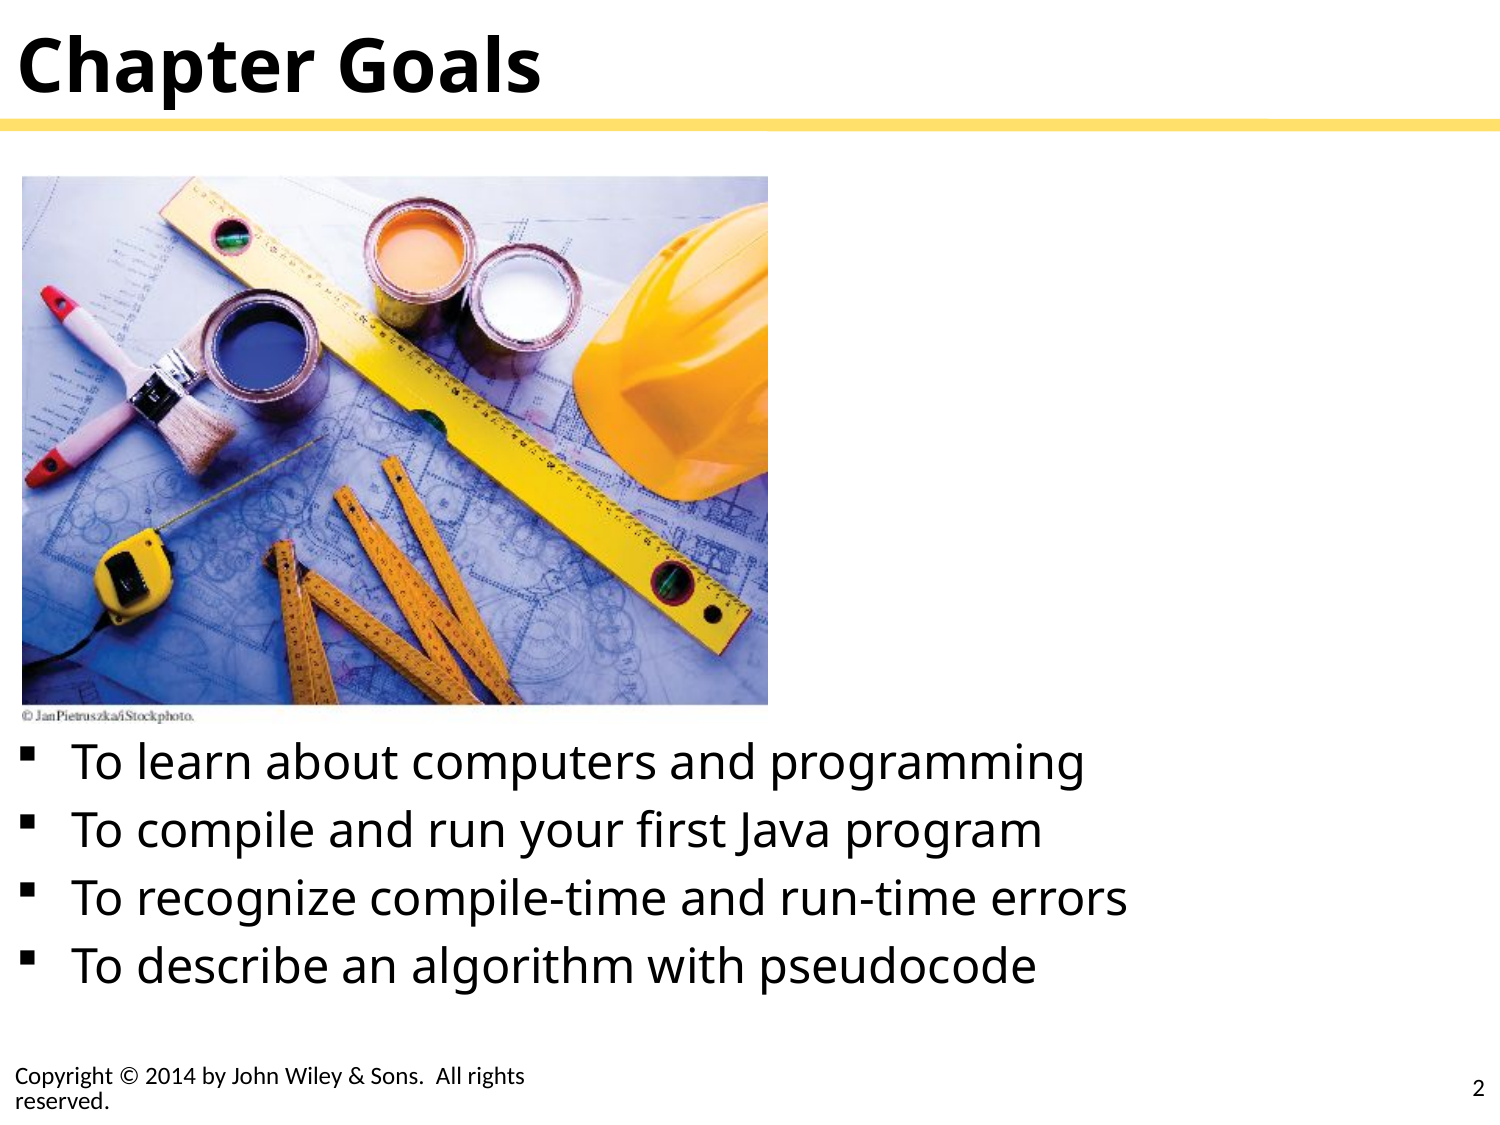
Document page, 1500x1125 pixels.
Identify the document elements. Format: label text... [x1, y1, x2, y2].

title Chapter Goals [1, 0, 1500, 125]
list To learn about computers and programming To compile and run your first Java program To recognize compile-time and run-time errors To describe an algorithm with pseudocode [1, 723, 1352, 1003]
picture [22, 175, 768, 724]
